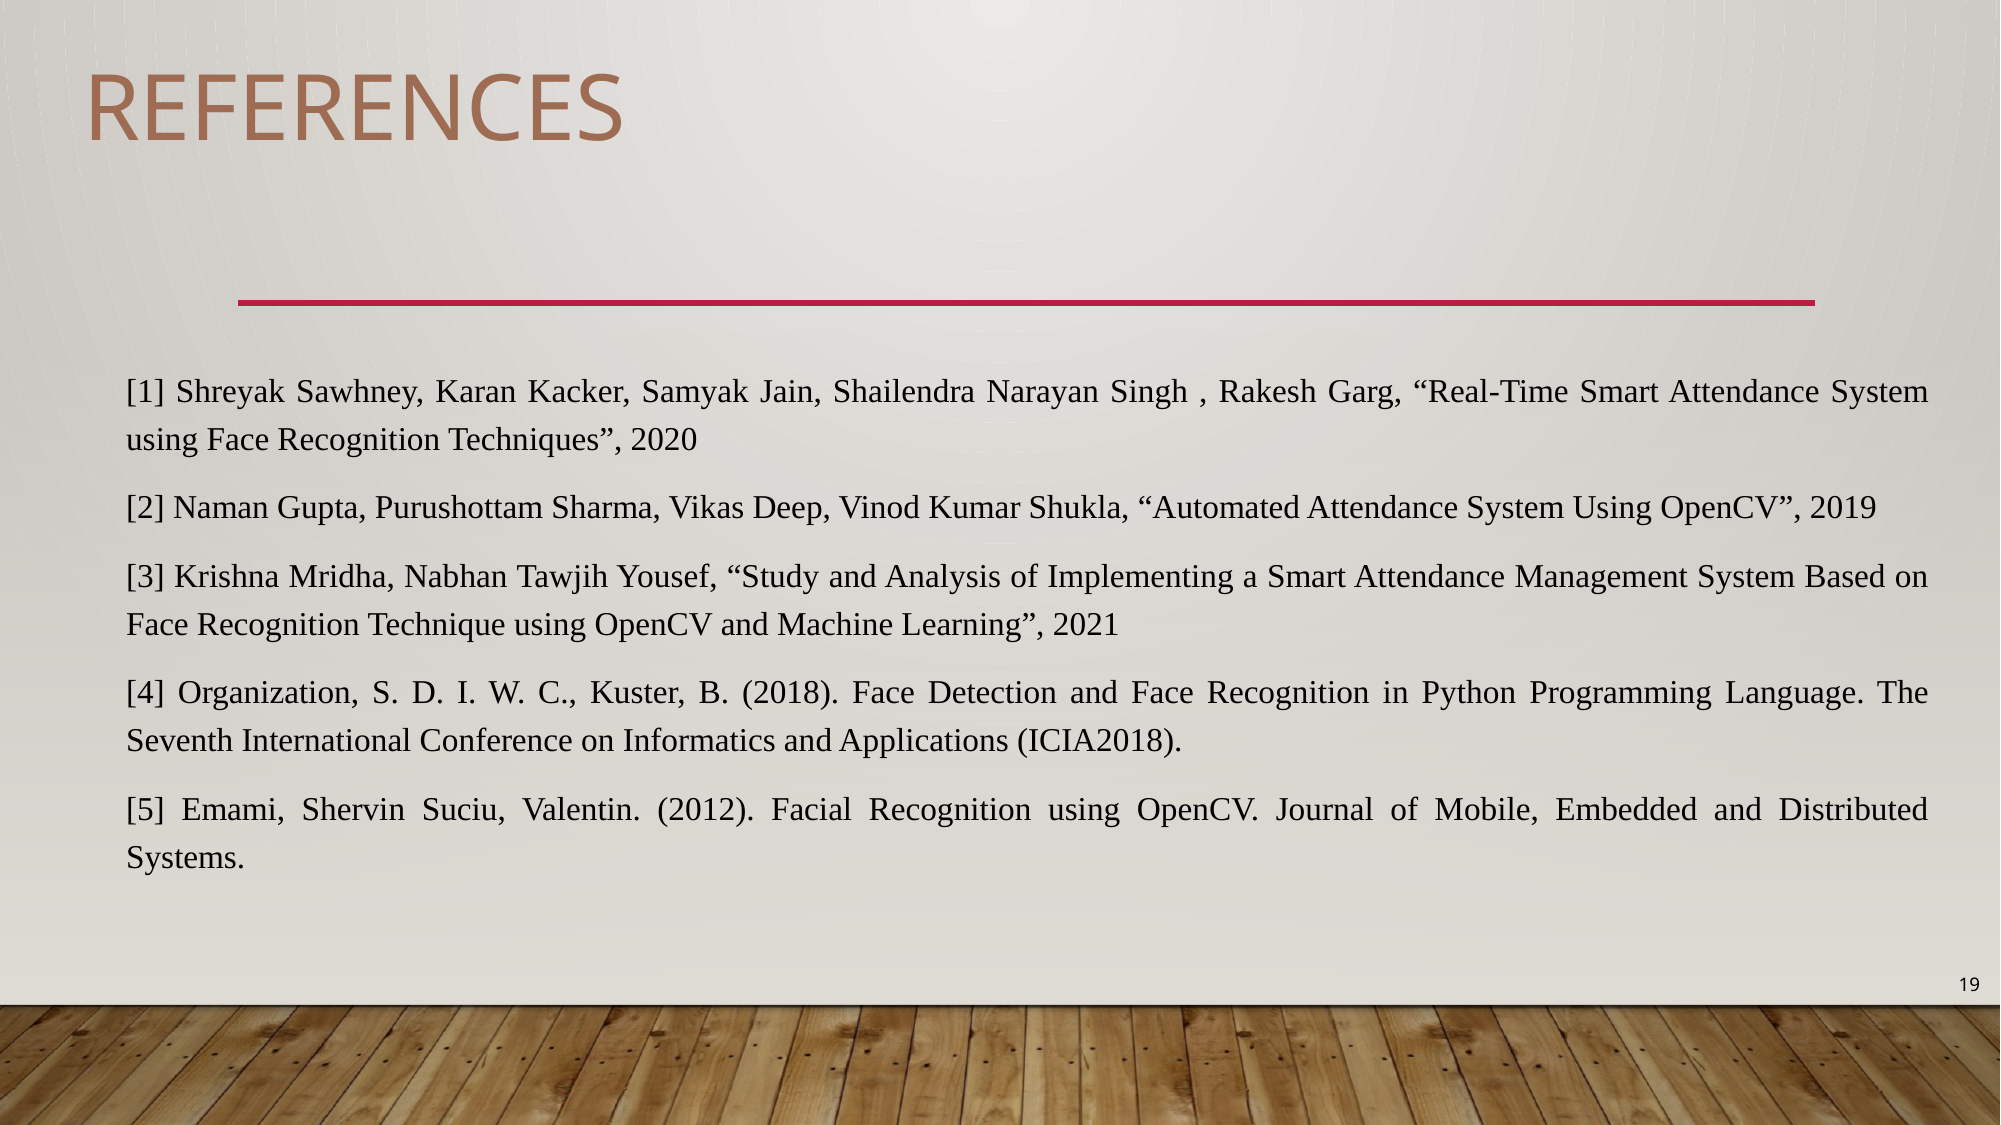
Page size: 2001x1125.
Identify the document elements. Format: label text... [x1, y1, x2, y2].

text_box 19 [1943, 964, 2000, 1003]
list [1] Shreyak Sawhney, Karan Kacker, Samyak Jain, Shailendra Narayan Singh , Rakesh Garg, “Real-Time Smart Attendance System using Face Recognition Techniques”, 2020 [2] Naman Gupta, Purushottam Sharma, Vikas Deep, Vinod Kumar Shukla, “Automated Attendance System Using OpenCV”, 2019 [3] Krishna Mridha, Nabhan Tawjih Yousef, “Study and Analysis of Implementing a Smart Attendance Management System Based on Face Recognition Technique using OpenCV and Machine Learning”, 2021 [4] Organization, S. D. I. W. C., Kuster, B. (2018). Face Detection and Face Recognition in Python Programming Language. The Seventh International Conference on Informatics and Applications (ICIA2018). [5] Emami, Shervin Suciu, Valentin. (2012). Facial Recognition using OpenCV. Journal of Mobile, Embedded and Distributed Systems. [111, 353, 1947, 974]
title References [68, 53, 1644, 226]
picture [0, 1005, 2000, 1125]
